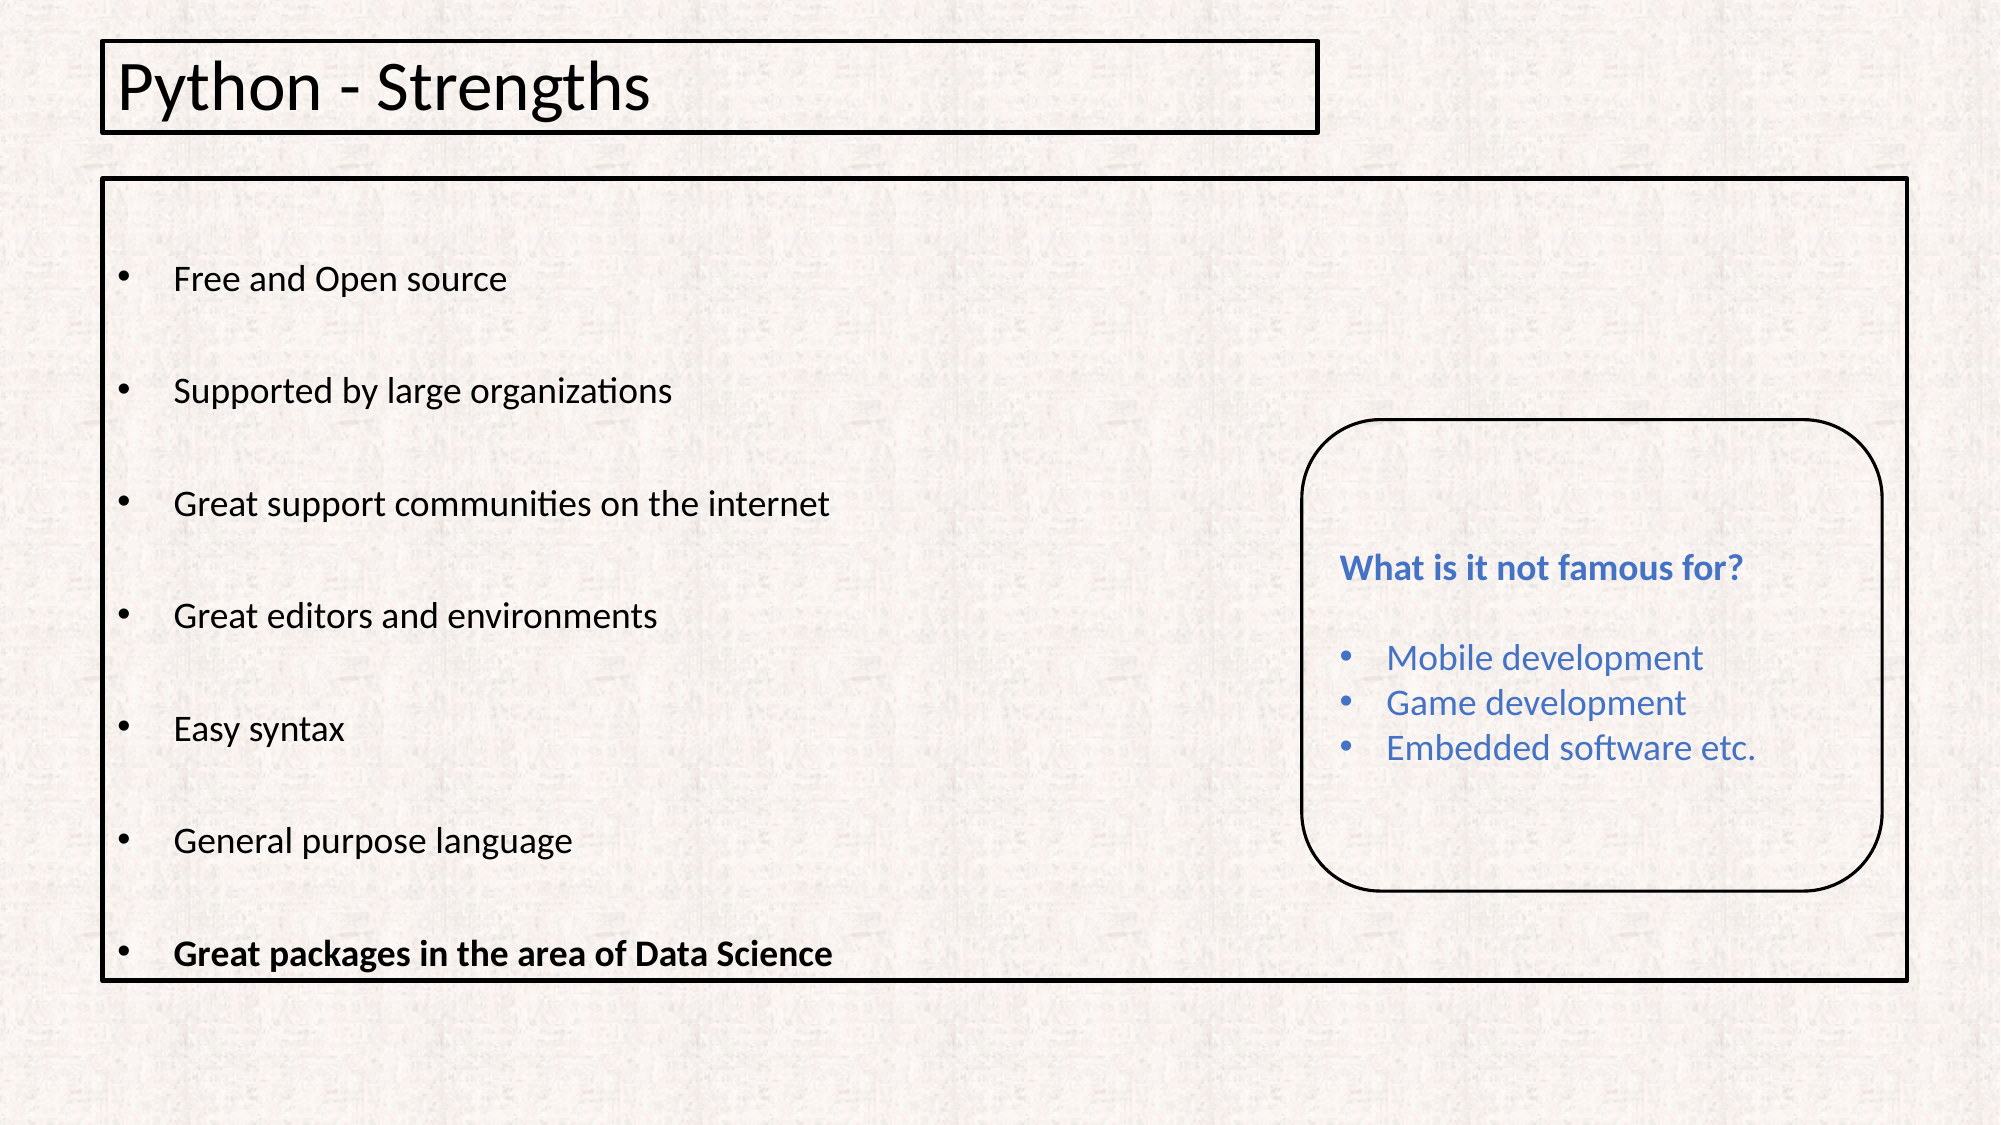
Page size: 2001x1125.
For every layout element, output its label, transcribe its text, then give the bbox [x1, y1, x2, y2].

text_box What is it not famous for? Mobile development Game development Embedded software etc. [1301, 419, 1883, 892]
text_box Free and Open source Supported by large organizations Great support communities on the internet Great editors and environments Easy syntax General purpose language Great packages in the area of Data Science [102, 178, 1908, 981]
picture [0, 0, 2001, 1125]
text_box Python - Strengths [102, 40, 1318, 133]
